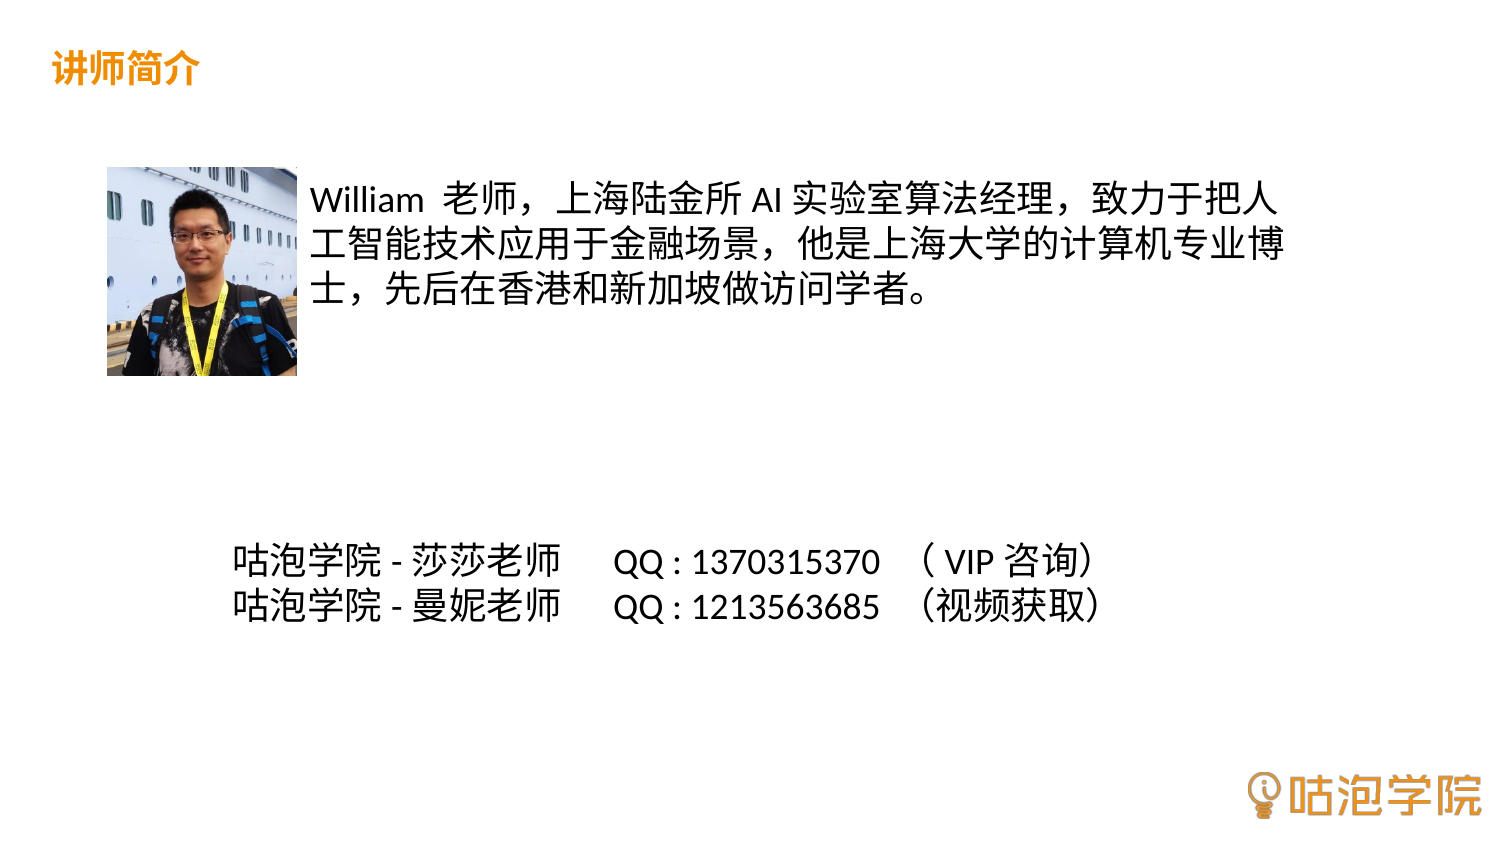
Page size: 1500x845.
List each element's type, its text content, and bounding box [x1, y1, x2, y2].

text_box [35, 37, 218, 113]
picture [1247, 771, 1485, 820]
text_box William 老师，上海陆金所AI实验室算法经理，致力于把人工智能技术应用于金融场景，他是上海大学的计算机专业博士，先后在香港和新加坡做访问学者。 [297, 167, 1308, 318]
text_box 咕泡学院-莎莎老师 QQ : 1370315370 （VIP咨询） 咕泡学院-曼妮老师 QQ : 1213563685 （视频获取） [217, 529, 1193, 635]
picture [107, 167, 297, 376]
